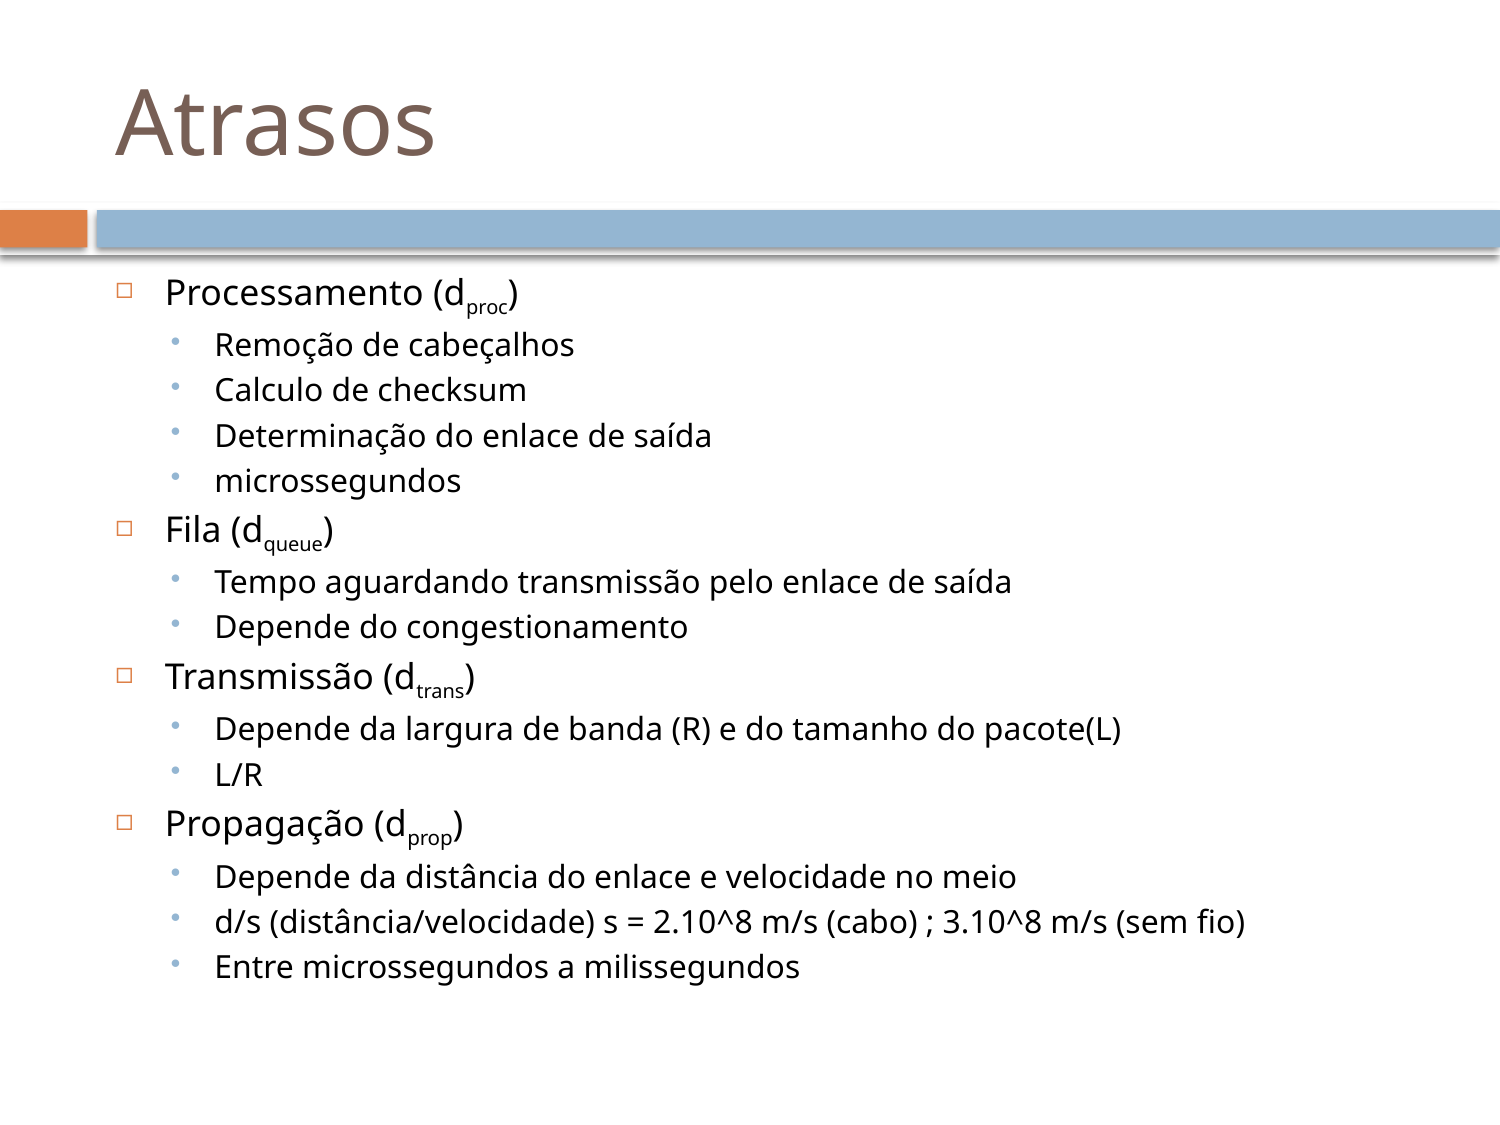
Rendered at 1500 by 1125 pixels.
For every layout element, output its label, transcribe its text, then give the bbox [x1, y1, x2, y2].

title Atrasos [100, 37, 1438, 200]
list Processamento (dproc) Remoção de cabeçalhos Calculo de checksum Determinação do enlace de saída microssegundos Fila (dqueue) Tempo aguardando transmissão pelo enlace de saída Depende do congestionamento Transmissão (dtrans) Depende da largura de banda (R) e do tamanho do pacote(L) L/R Propagação (dprop) Depende da distância do enlace e velocidade no meio d/s (distância/velocidade) s = 2.10^8 m/s (cabo) ; 3.10^8 m/s (sem fio) Entre microssegundos a milissegundos [100, 262, 1438, 1000]
